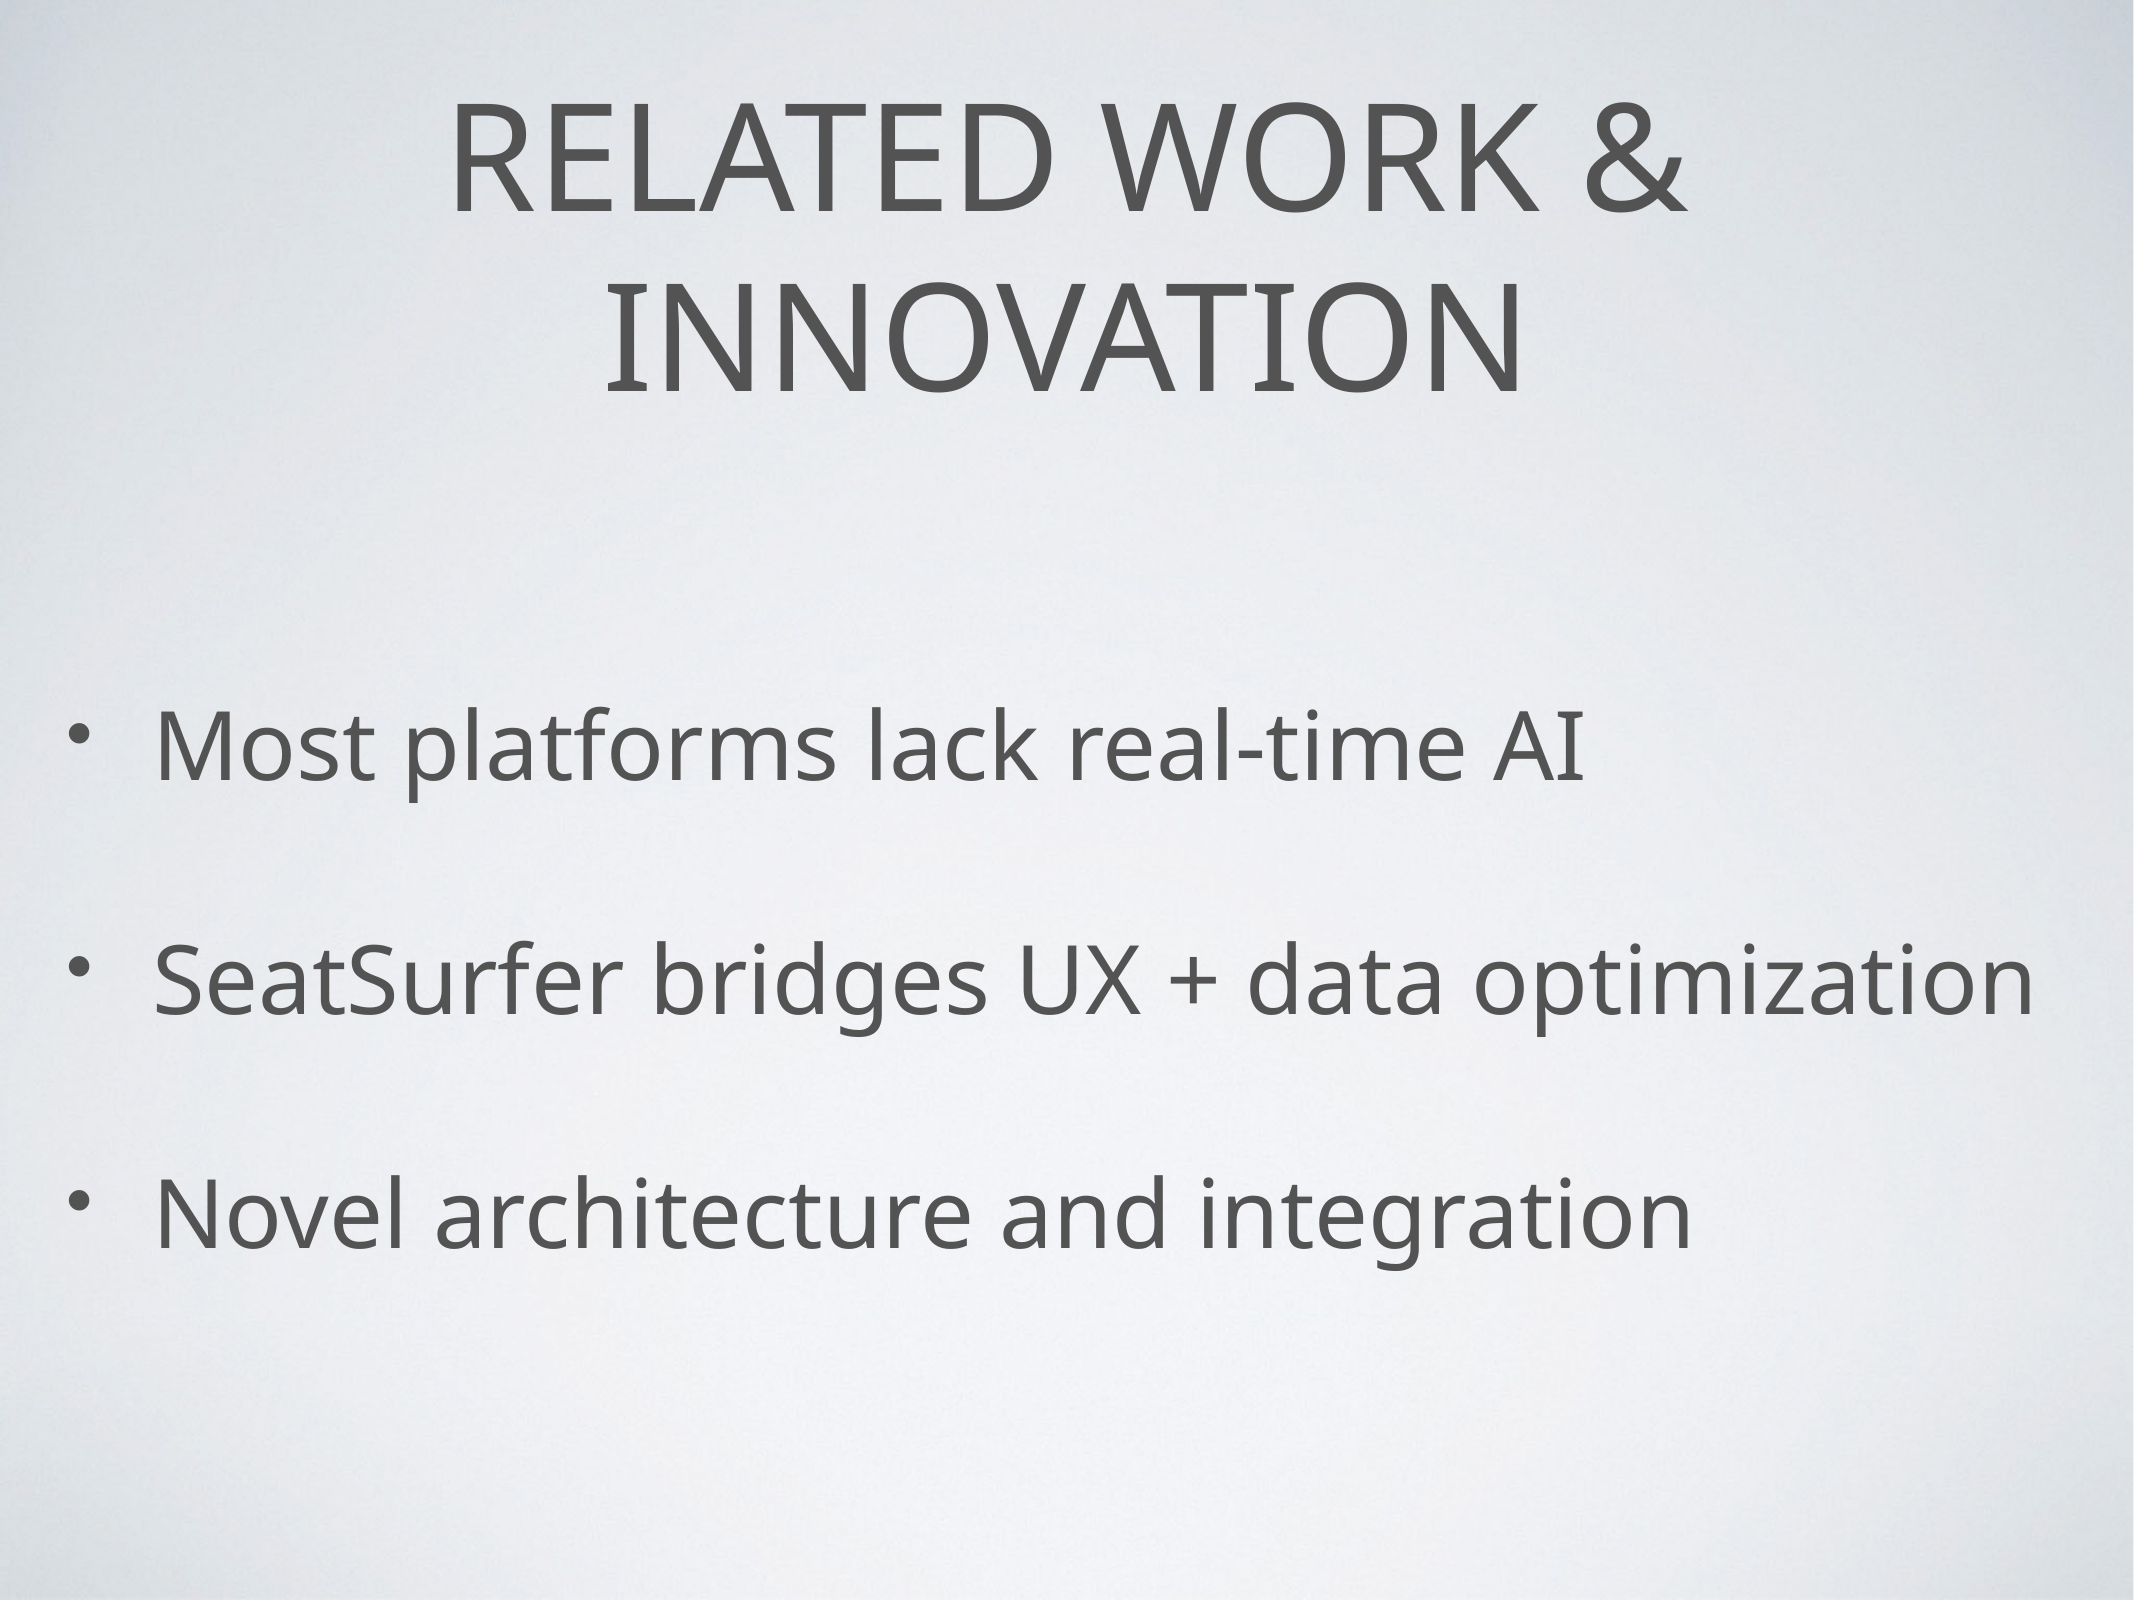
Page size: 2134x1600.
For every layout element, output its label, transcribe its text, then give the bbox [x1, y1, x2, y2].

picture [0, 0, 2134, 1600]
list Most platforms lack real-time AI SeatSurfer bridges UX + data optimization Novel architecture and integration [57, 447, 2076, 1482]
title Related work & innovation [57, 41, 2076, 443]
